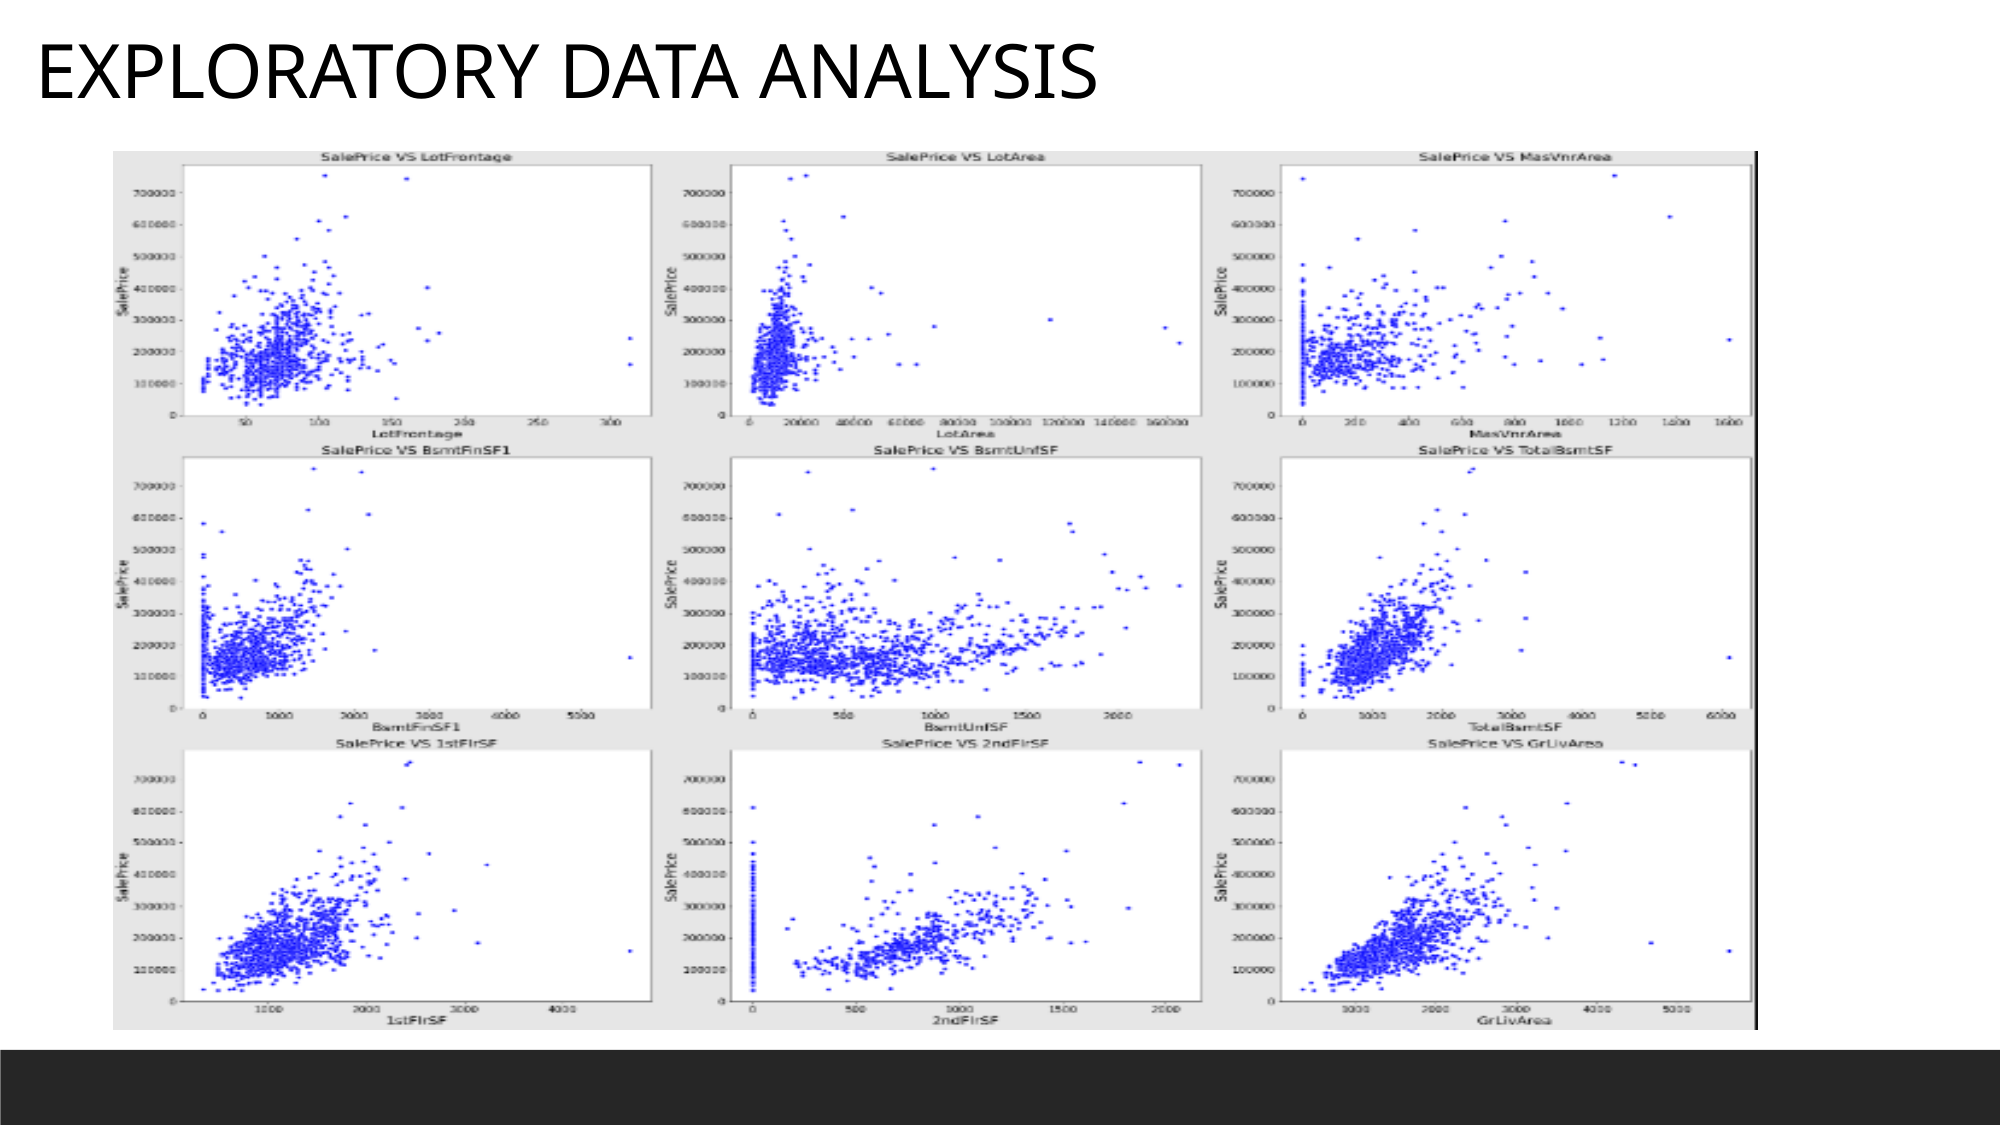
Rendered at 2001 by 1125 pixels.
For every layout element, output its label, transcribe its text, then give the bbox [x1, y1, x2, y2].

picture [112, 150, 1758, 1031]
text_box EXPLORATORY DATA ANALYSIS [20, 16, 1500, 121]
